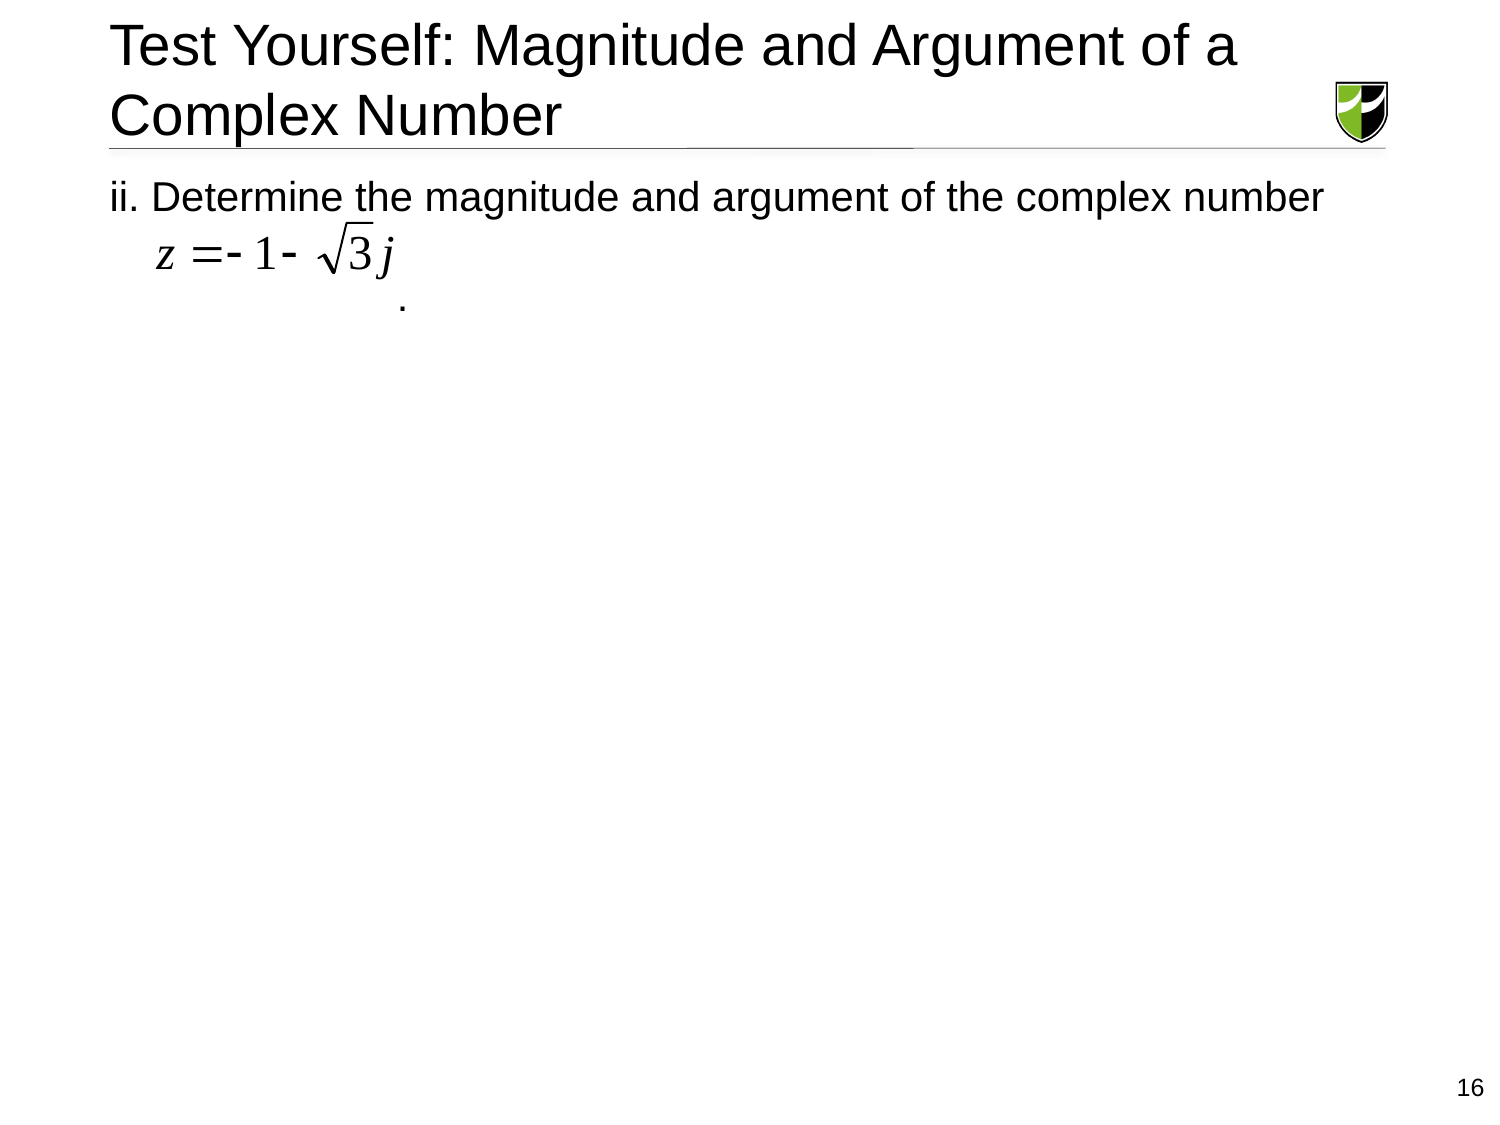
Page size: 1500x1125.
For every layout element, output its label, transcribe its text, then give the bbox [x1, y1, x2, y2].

text_box Test Yourself: Magnitude and Argument of a Complex Number [94, 0, 1317, 153]
slide_number 16 [1441, 1063, 1500, 1124]
picture [1335, 75, 1393, 143]
text_box ii. Determine the magnitude and argument of the complex number . [94, 162, 1353, 340]
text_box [146, 212, 404, 290]
